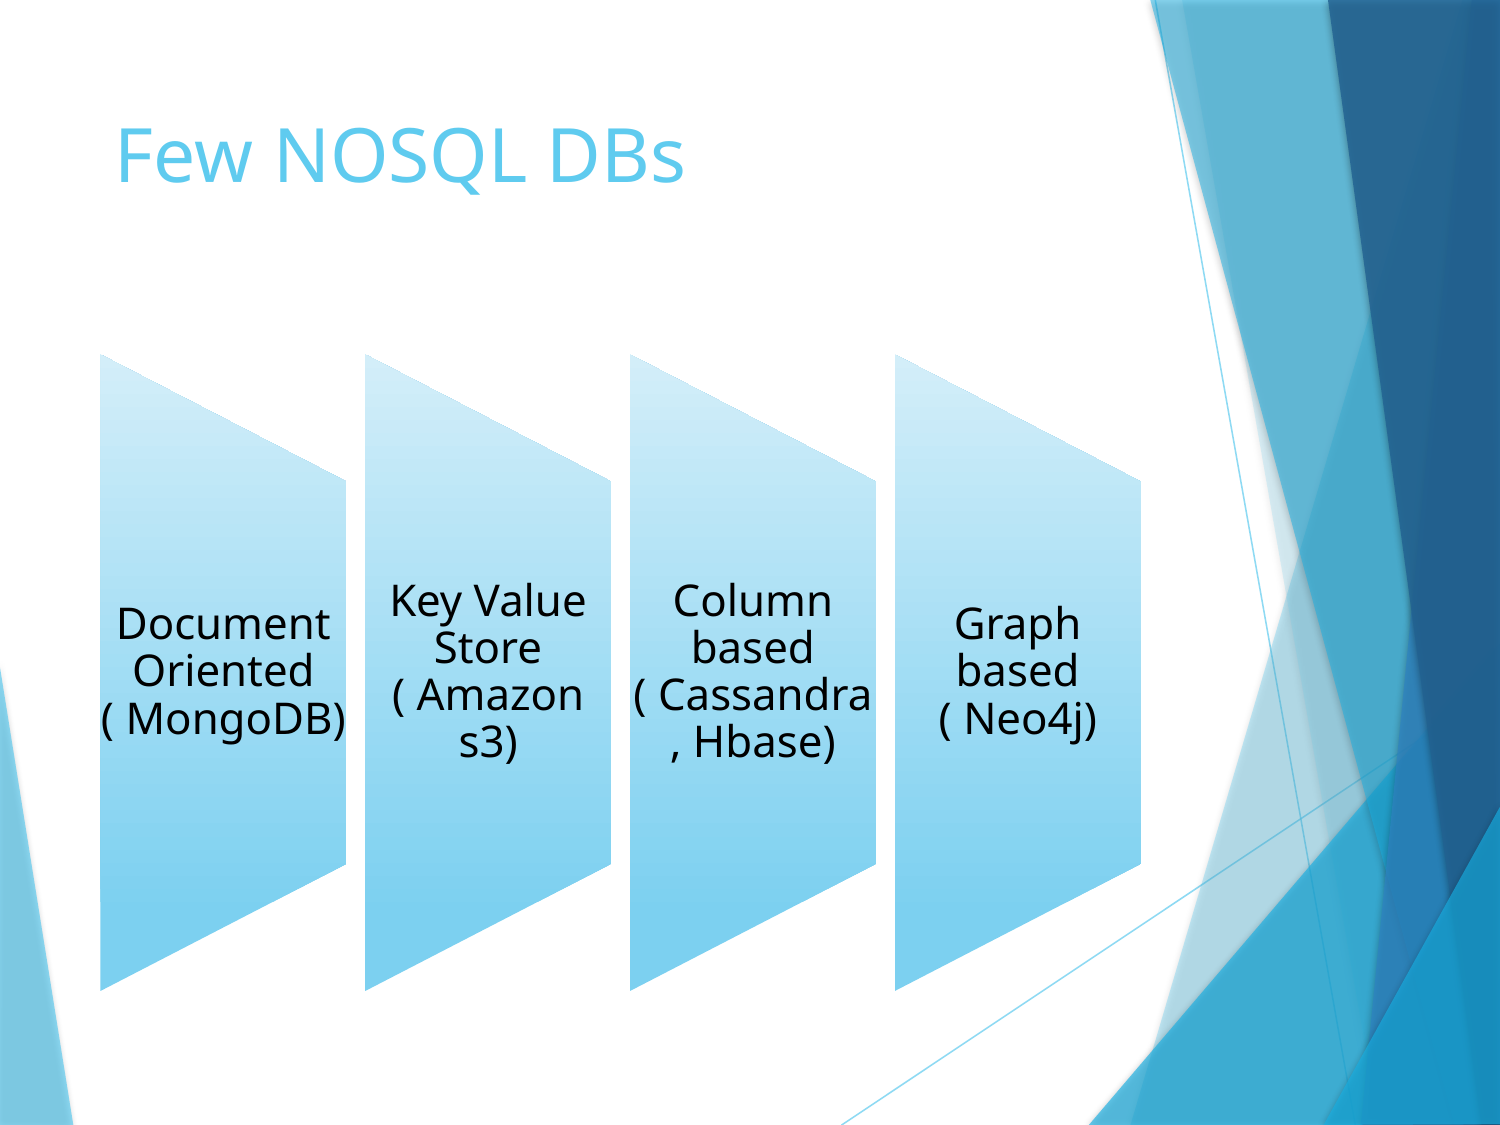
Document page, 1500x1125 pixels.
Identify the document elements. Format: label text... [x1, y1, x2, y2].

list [99, 353, 1142, 992]
title Few NOSQL DBs [99, 99, 1142, 317]
